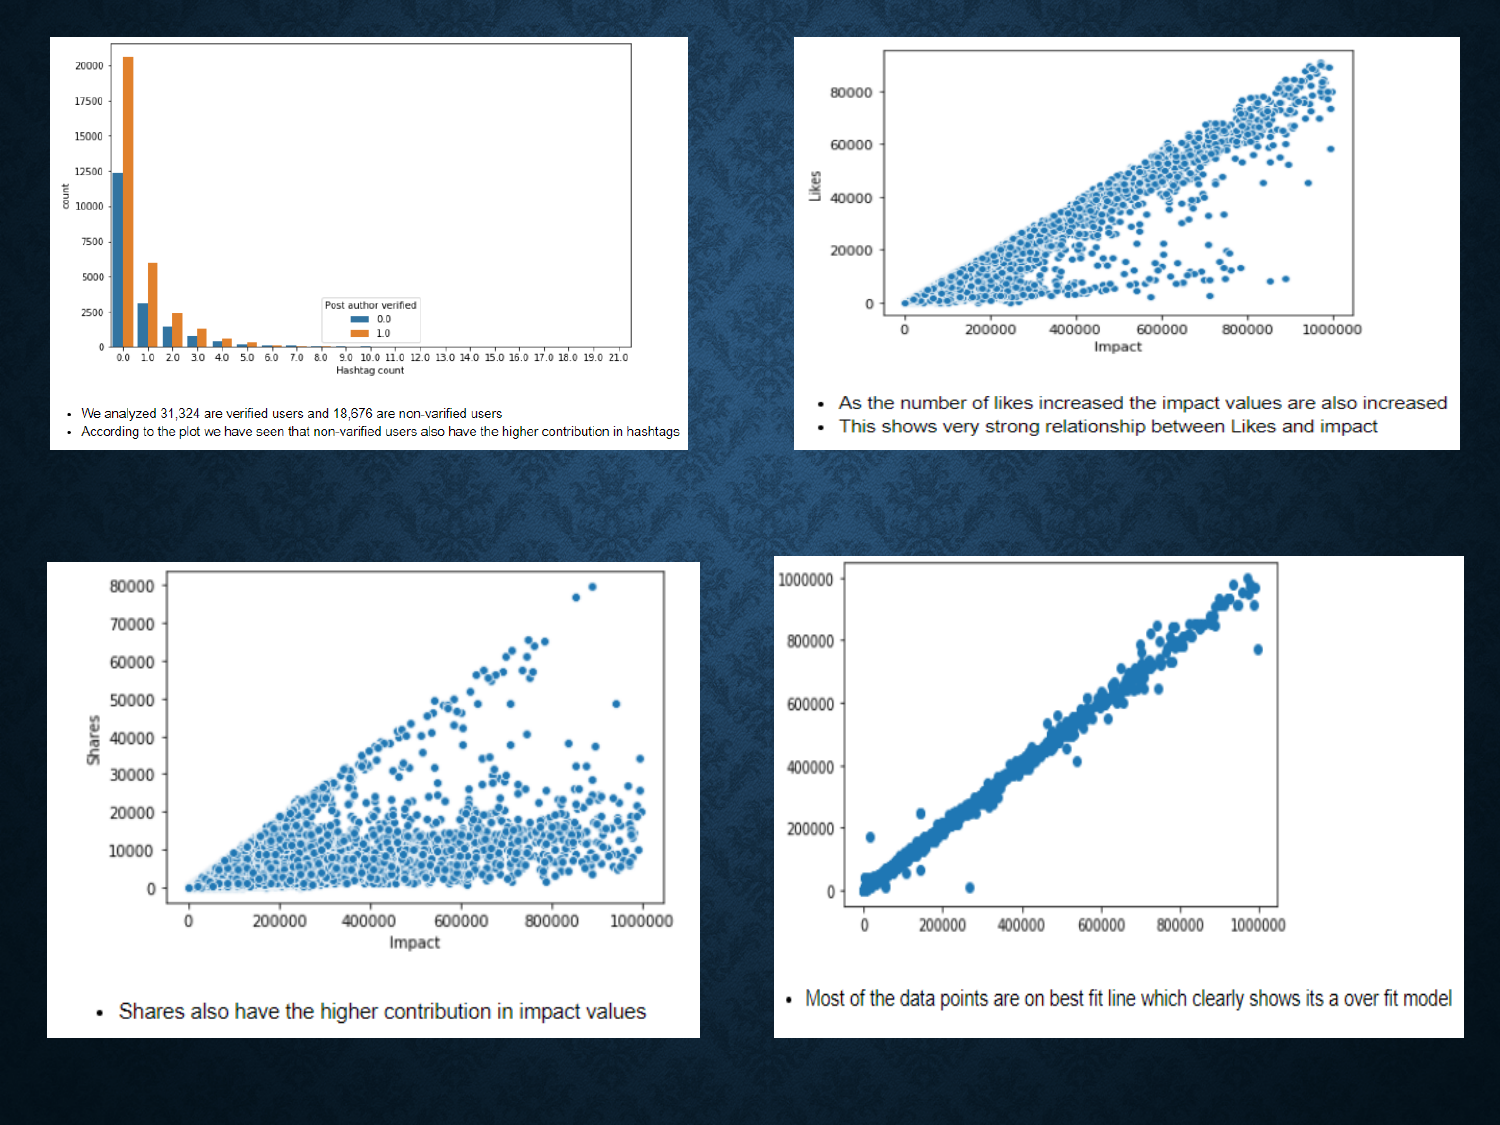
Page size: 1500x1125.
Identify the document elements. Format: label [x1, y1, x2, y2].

picture [794, 36, 1460, 451]
picture [47, 561, 701, 1038]
picture [49, 36, 688, 451]
picture [774, 555, 1464, 1038]
